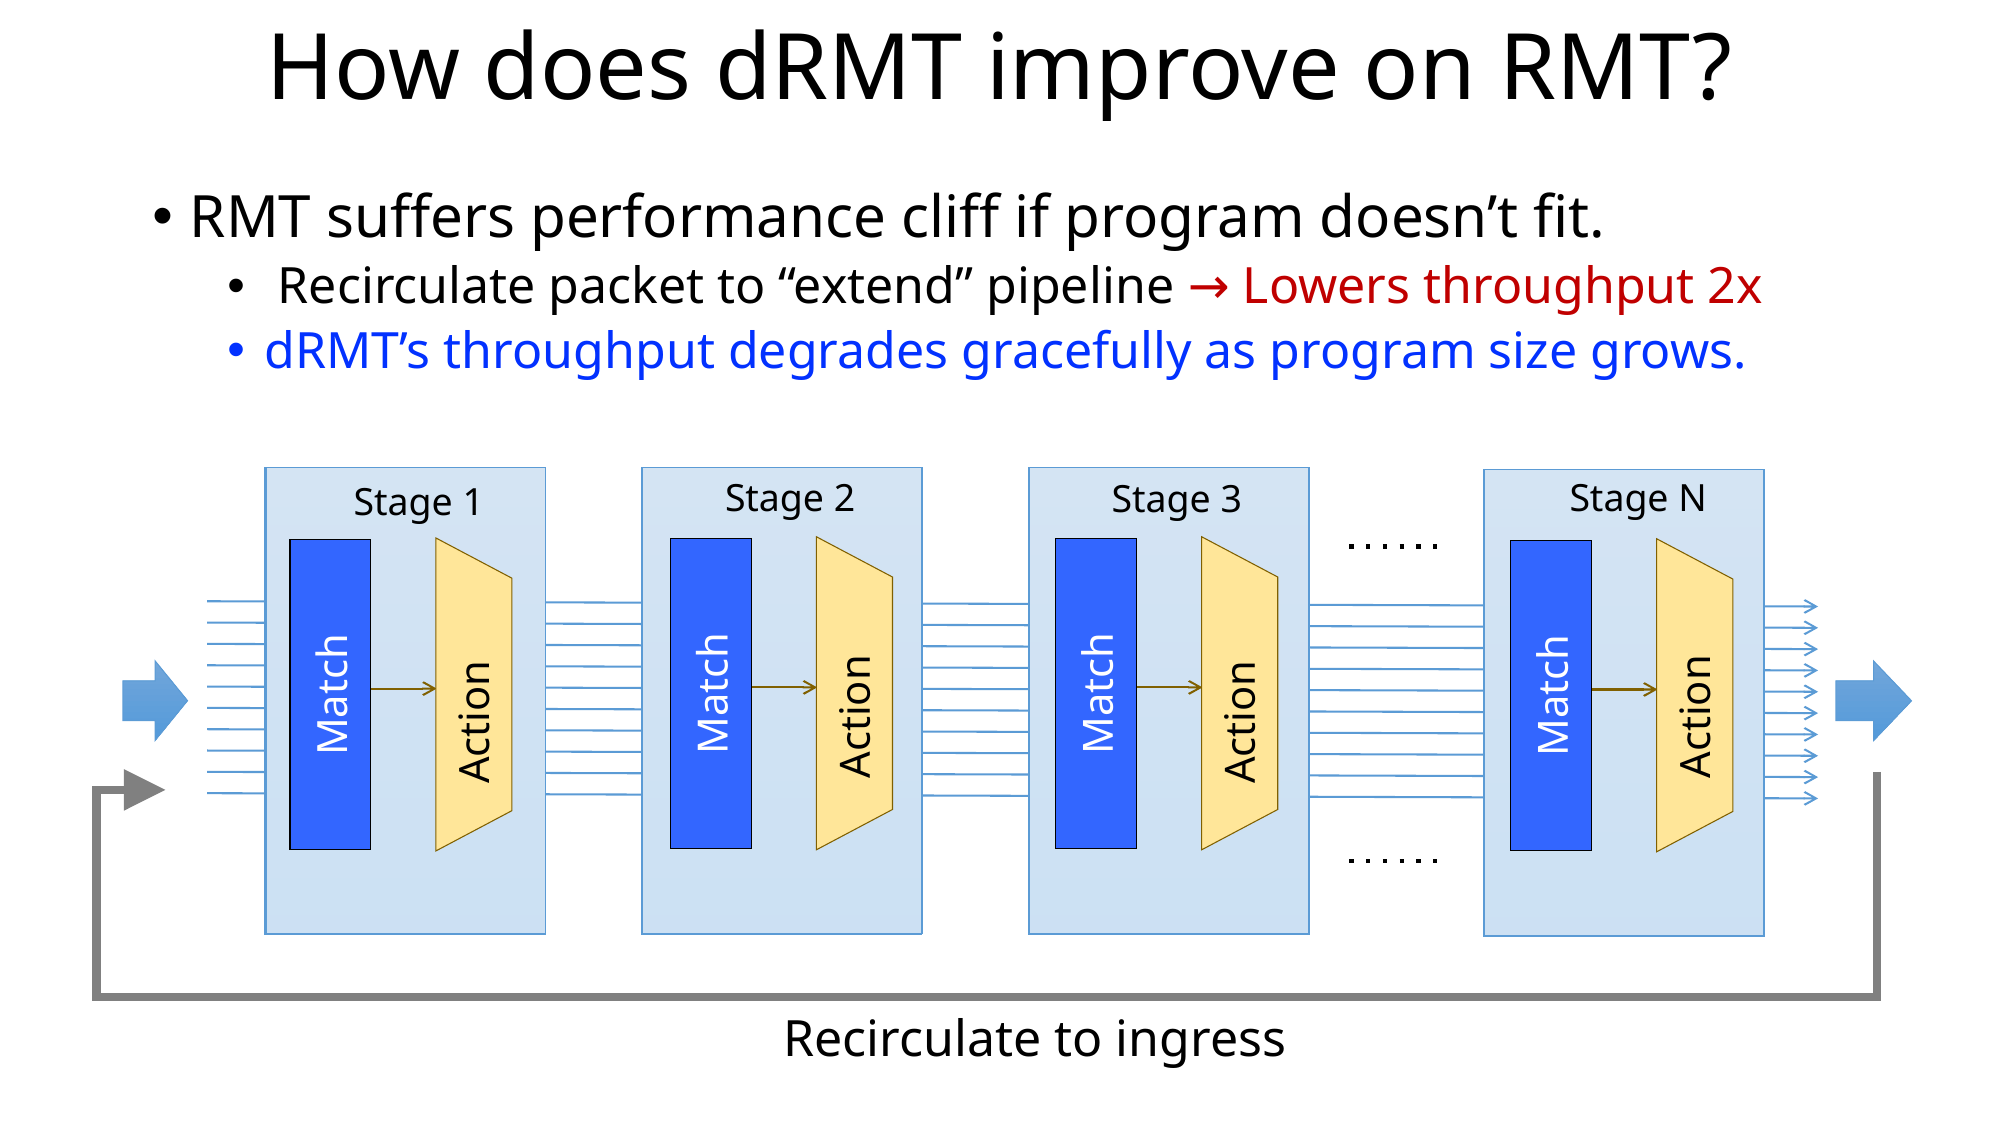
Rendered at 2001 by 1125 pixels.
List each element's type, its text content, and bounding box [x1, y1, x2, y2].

title How does dRMT improve on RMT? [80, 0, 1919, 179]
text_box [96, 771, 1878, 1075]
list RMT suffers performance cliff if program doesn’t fit. Recirculate packet to “extend” pipeline → Lowers throughput 2x dRMT’s throughput degrades gracefully as program size grows. [137, 179, 1863, 466]
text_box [122, 466, 1912, 937]
